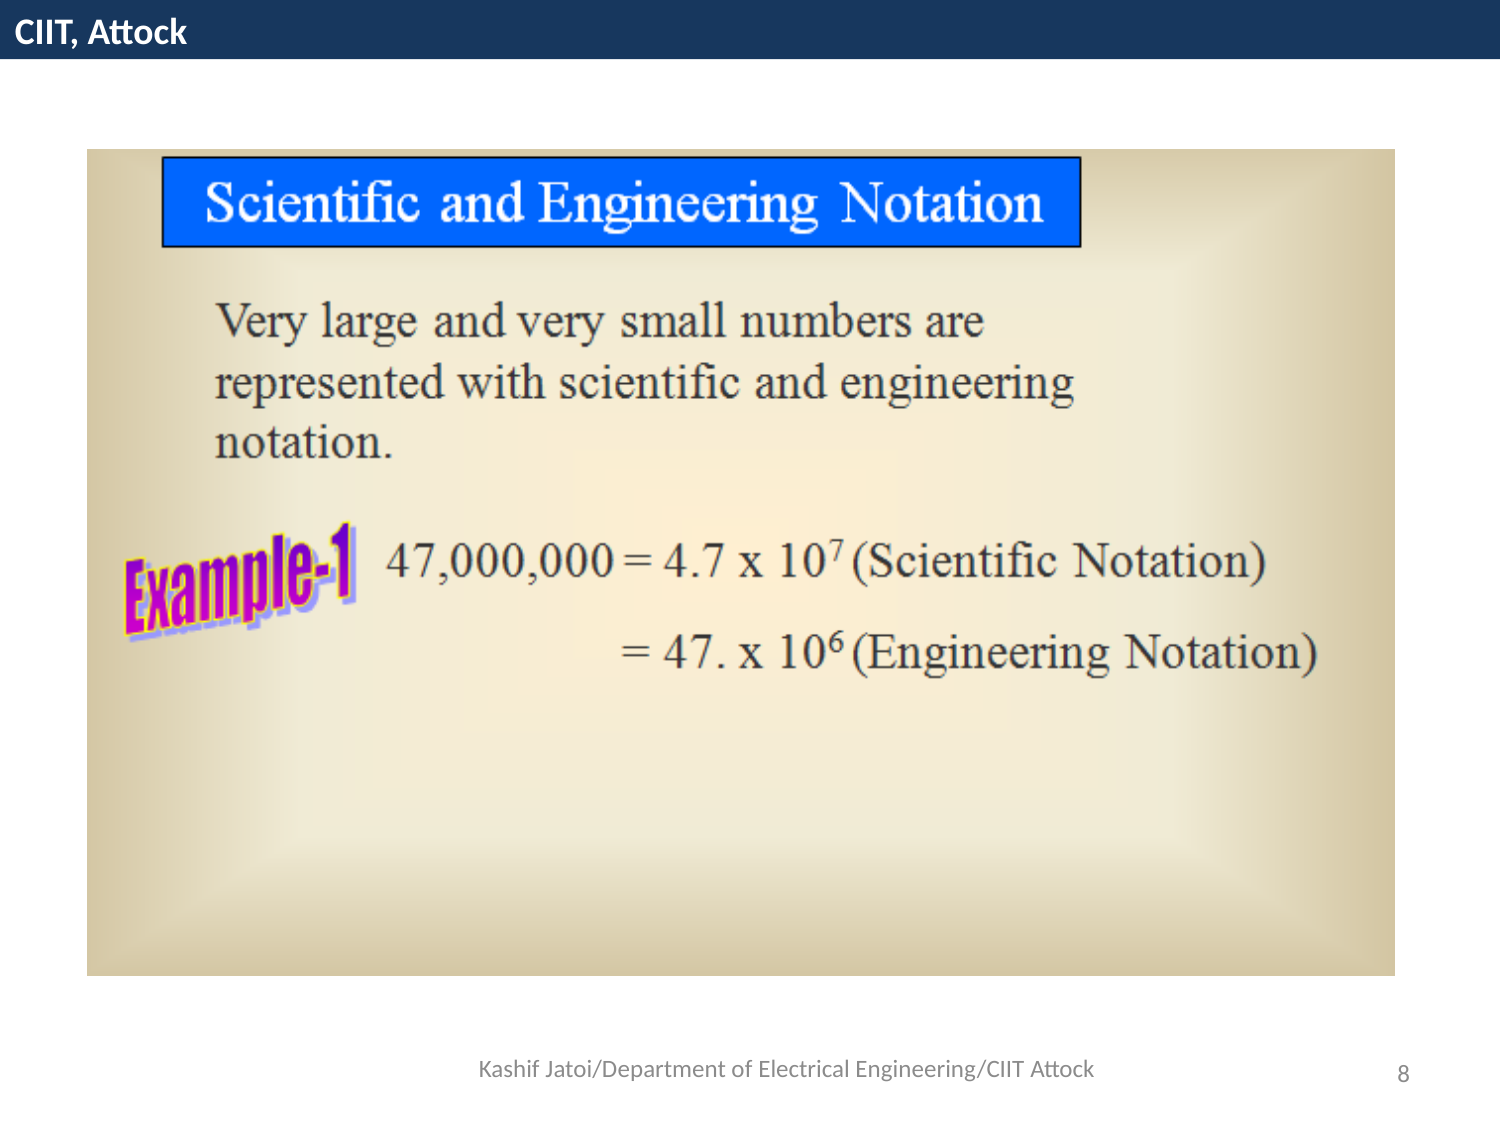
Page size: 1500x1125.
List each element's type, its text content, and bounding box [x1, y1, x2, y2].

text_box CIIT, Attock [0, 0, 1500, 60]
footer Kashif Jatoi/Department of Electrical Engineering/CIIT Attock [399, 1037, 1175, 1098]
slide_number 8 [1074, 1042, 1425, 1103]
picture [87, 149, 1395, 976]
